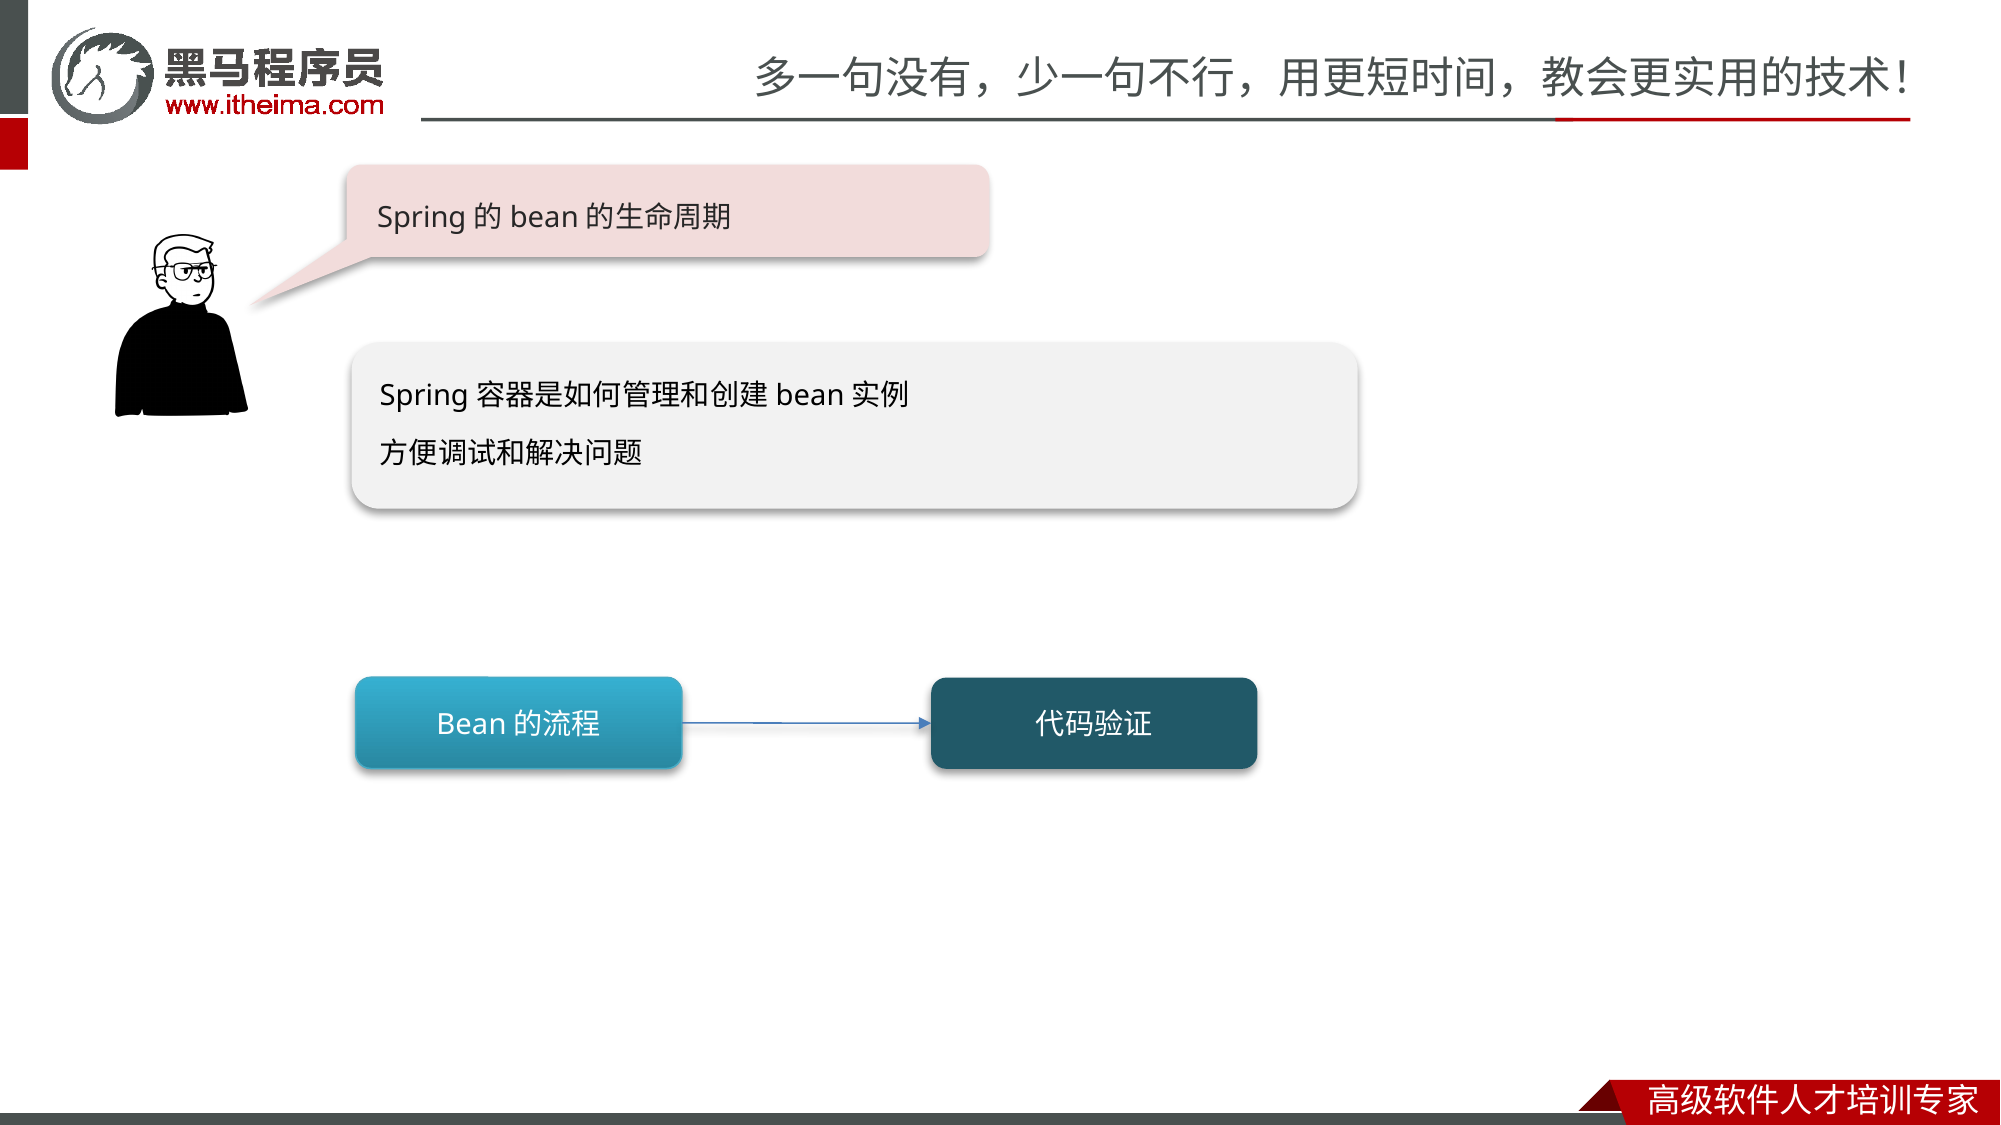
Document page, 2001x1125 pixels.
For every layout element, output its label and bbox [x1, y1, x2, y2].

picture [50, 26, 384, 125]
picture [110, 228, 253, 421]
text_box [355, 677, 1258, 769]
text_box [249, 164, 1103, 306]
text_box [351, 342, 1358, 509]
